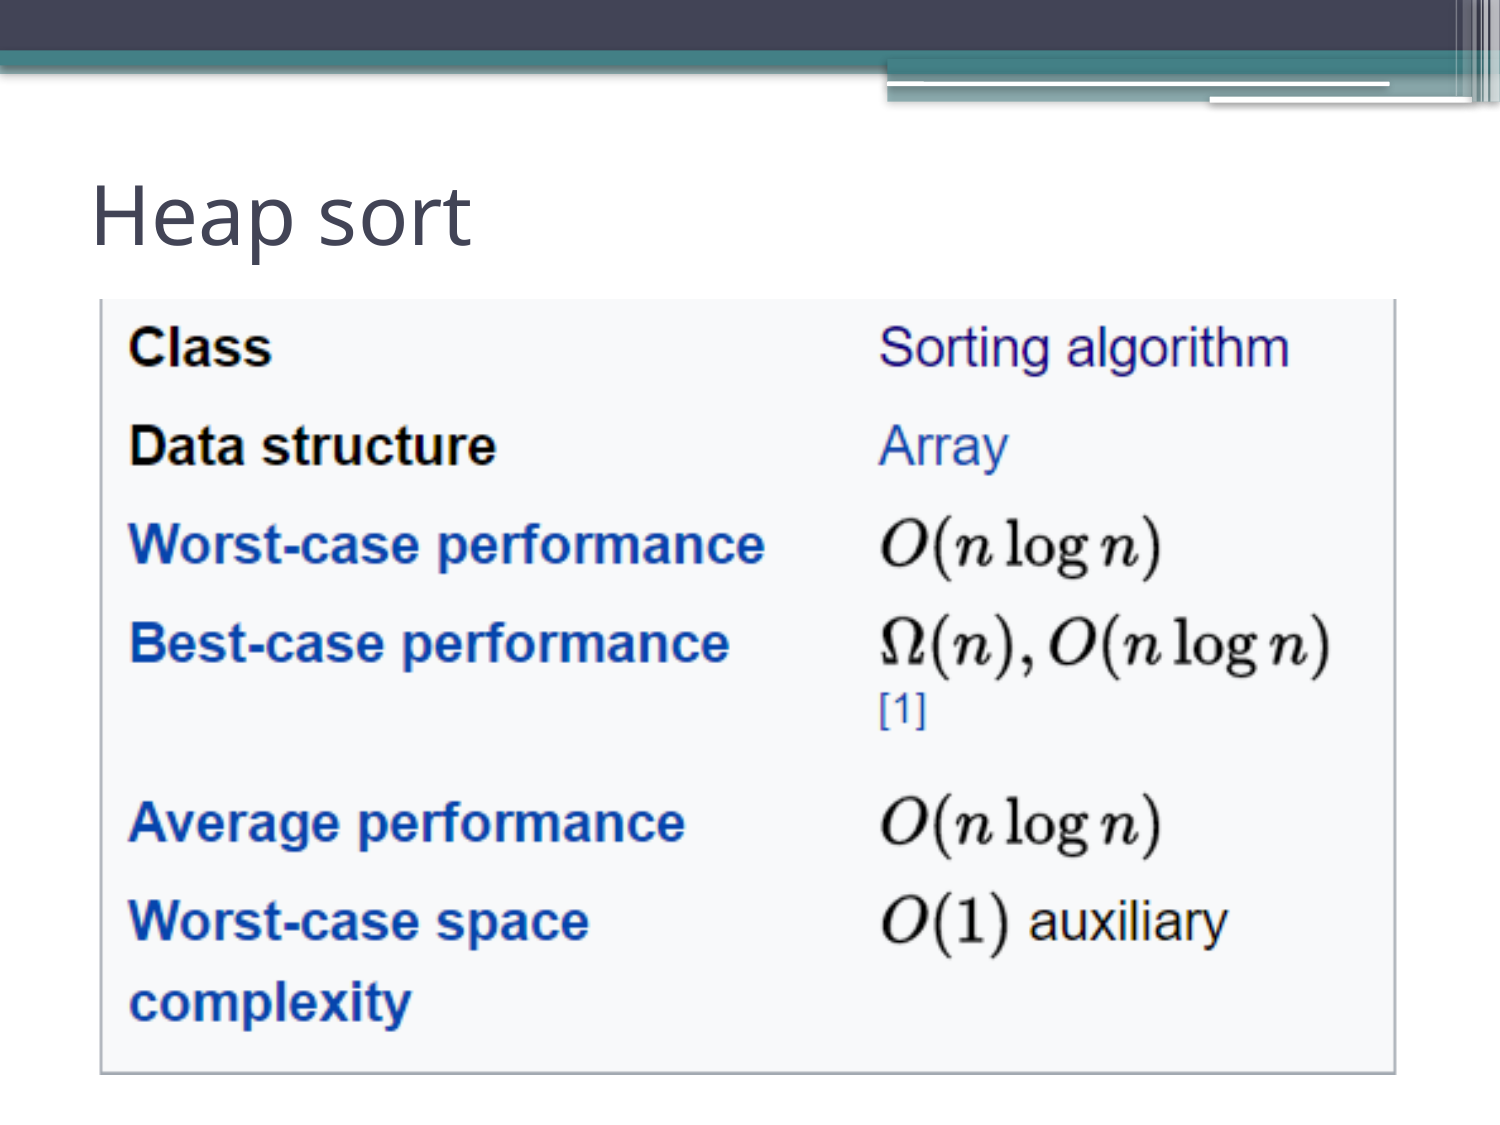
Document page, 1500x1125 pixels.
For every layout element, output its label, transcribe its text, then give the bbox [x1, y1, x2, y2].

title Heap sort [75, 125, 1425, 300]
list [98, 299, 1402, 1076]
